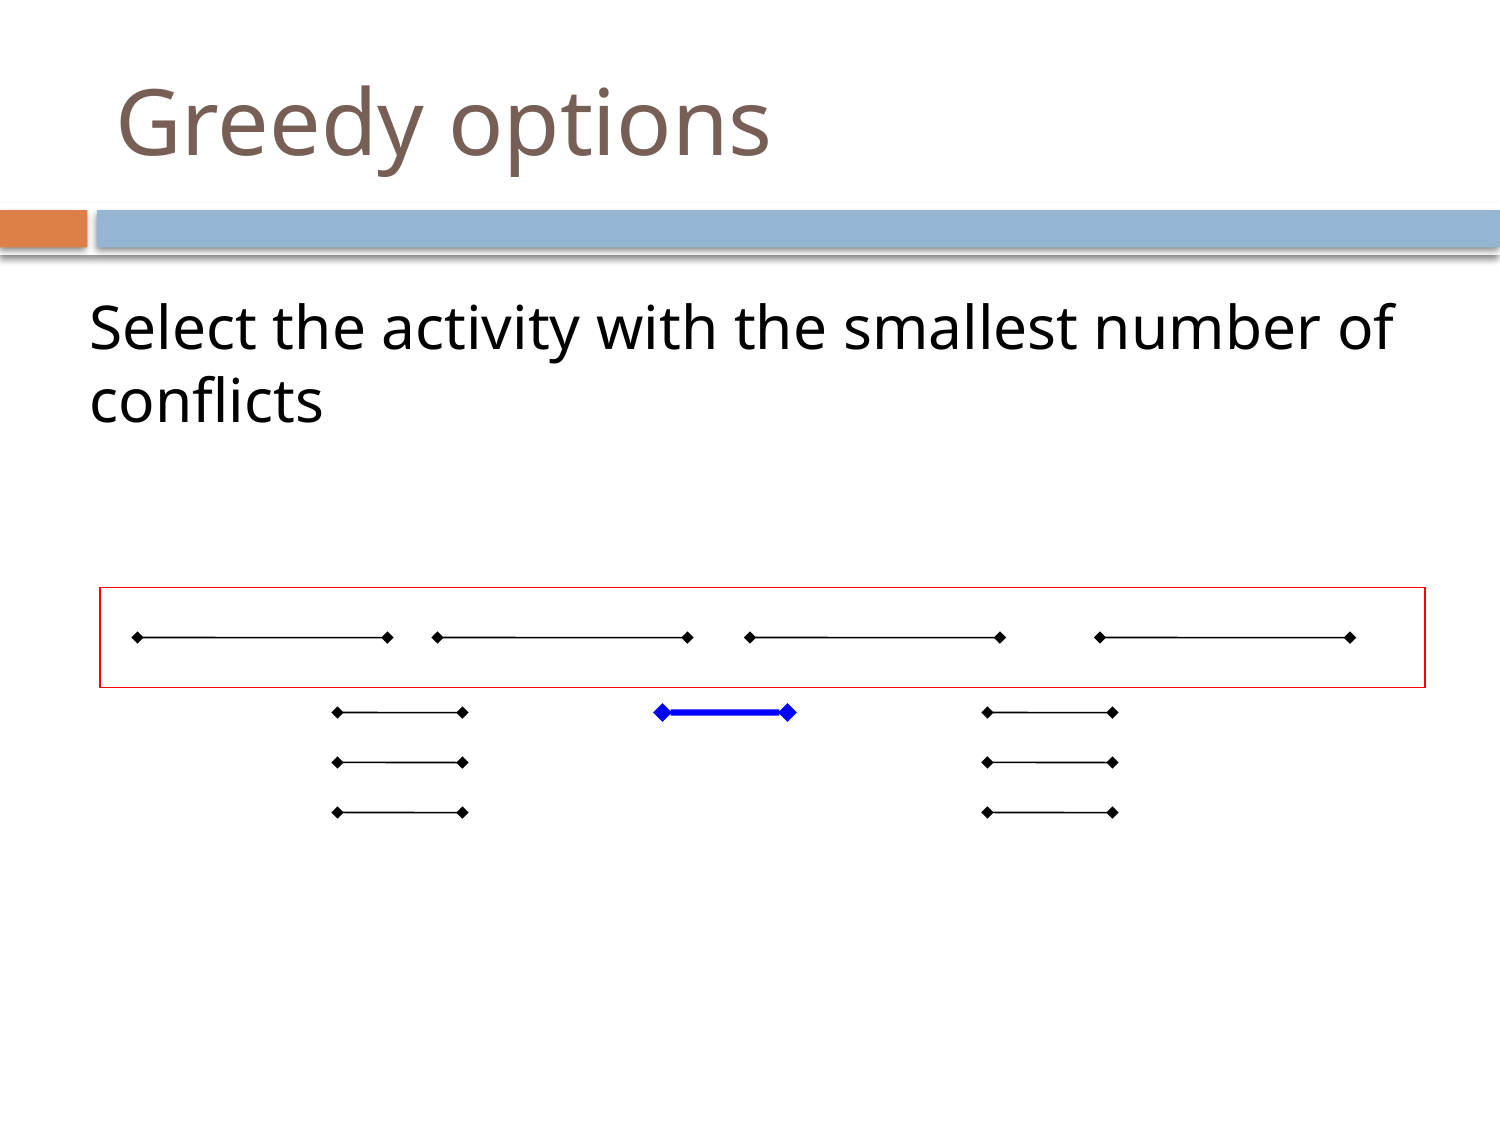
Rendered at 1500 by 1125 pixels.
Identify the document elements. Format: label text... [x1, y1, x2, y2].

text_box [99, 587, 1425, 688]
text_box [981, 706, 1119, 719]
text_box [981, 806, 1119, 819]
text_box [331, 706, 469, 719]
text_box [981, 756, 1119, 769]
text_box [656, 706, 794, 719]
list Select the activity with the smallest number of conflicts [75, 282, 1425, 550]
text_box [331, 806, 469, 819]
title Greedy options [100, 37, 1438, 200]
text_box [331, 756, 469, 769]
